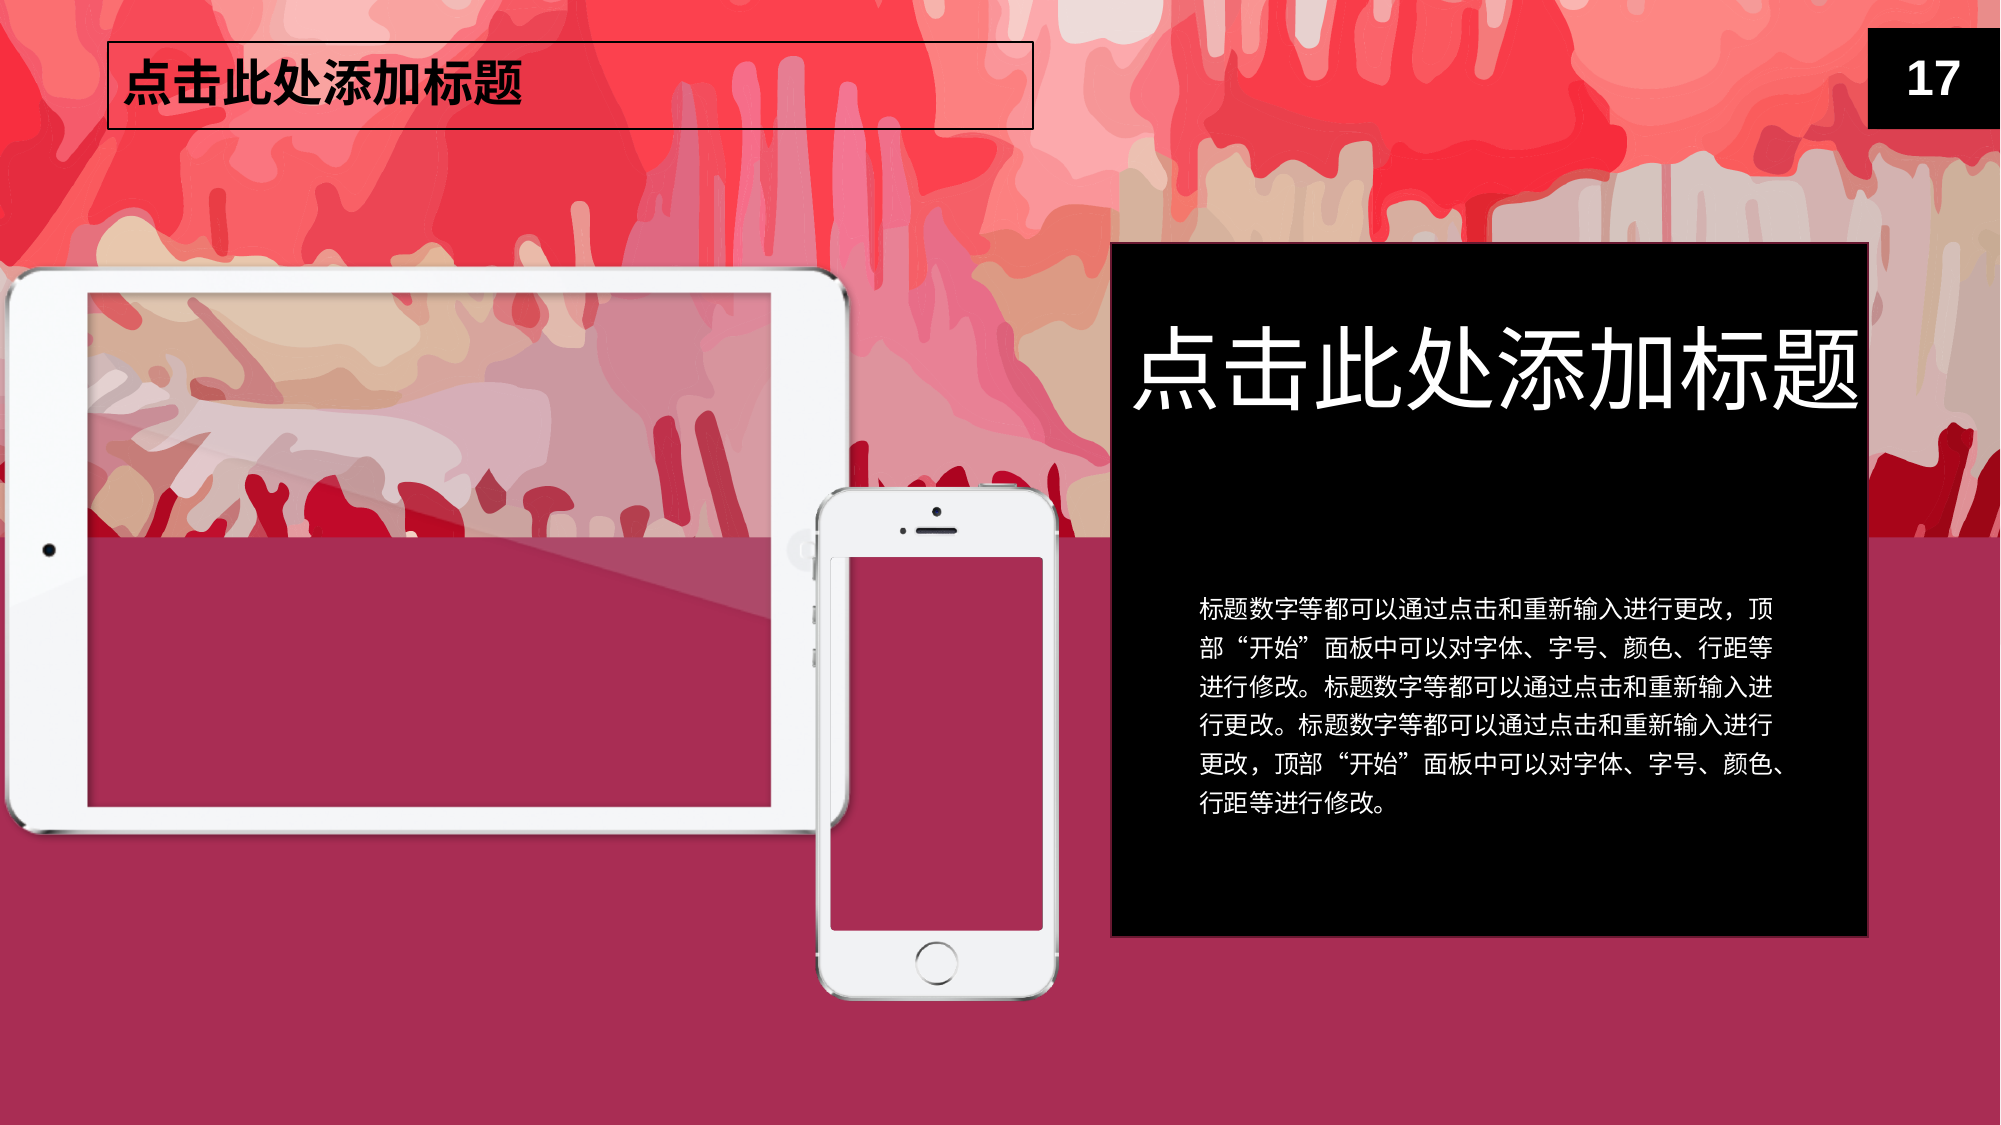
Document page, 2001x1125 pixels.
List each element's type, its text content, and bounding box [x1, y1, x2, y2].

text_box 标题数字等都可以通过点击和重新输入进行更改，顶部“开始”面板中可以对字体、字号、颜色、行距等进行修改。标题数字等都可以通过点击和重新输入进行更改。标题数字等都可以通过点击和重新输入进行更改，顶部“开始”面板中可以对字体、字号、颜色、行距等进行修改。 [1184, 576, 1810, 826]
list 点击此处添加标题 [107, 41, 1034, 130]
list 17 [1867, 28, 2000, 130]
text_box 点击此处添加标题 [1114, 304, 1879, 430]
text_box [1110, 242, 1869, 938]
picture [0, 0, 2001, 1125]
